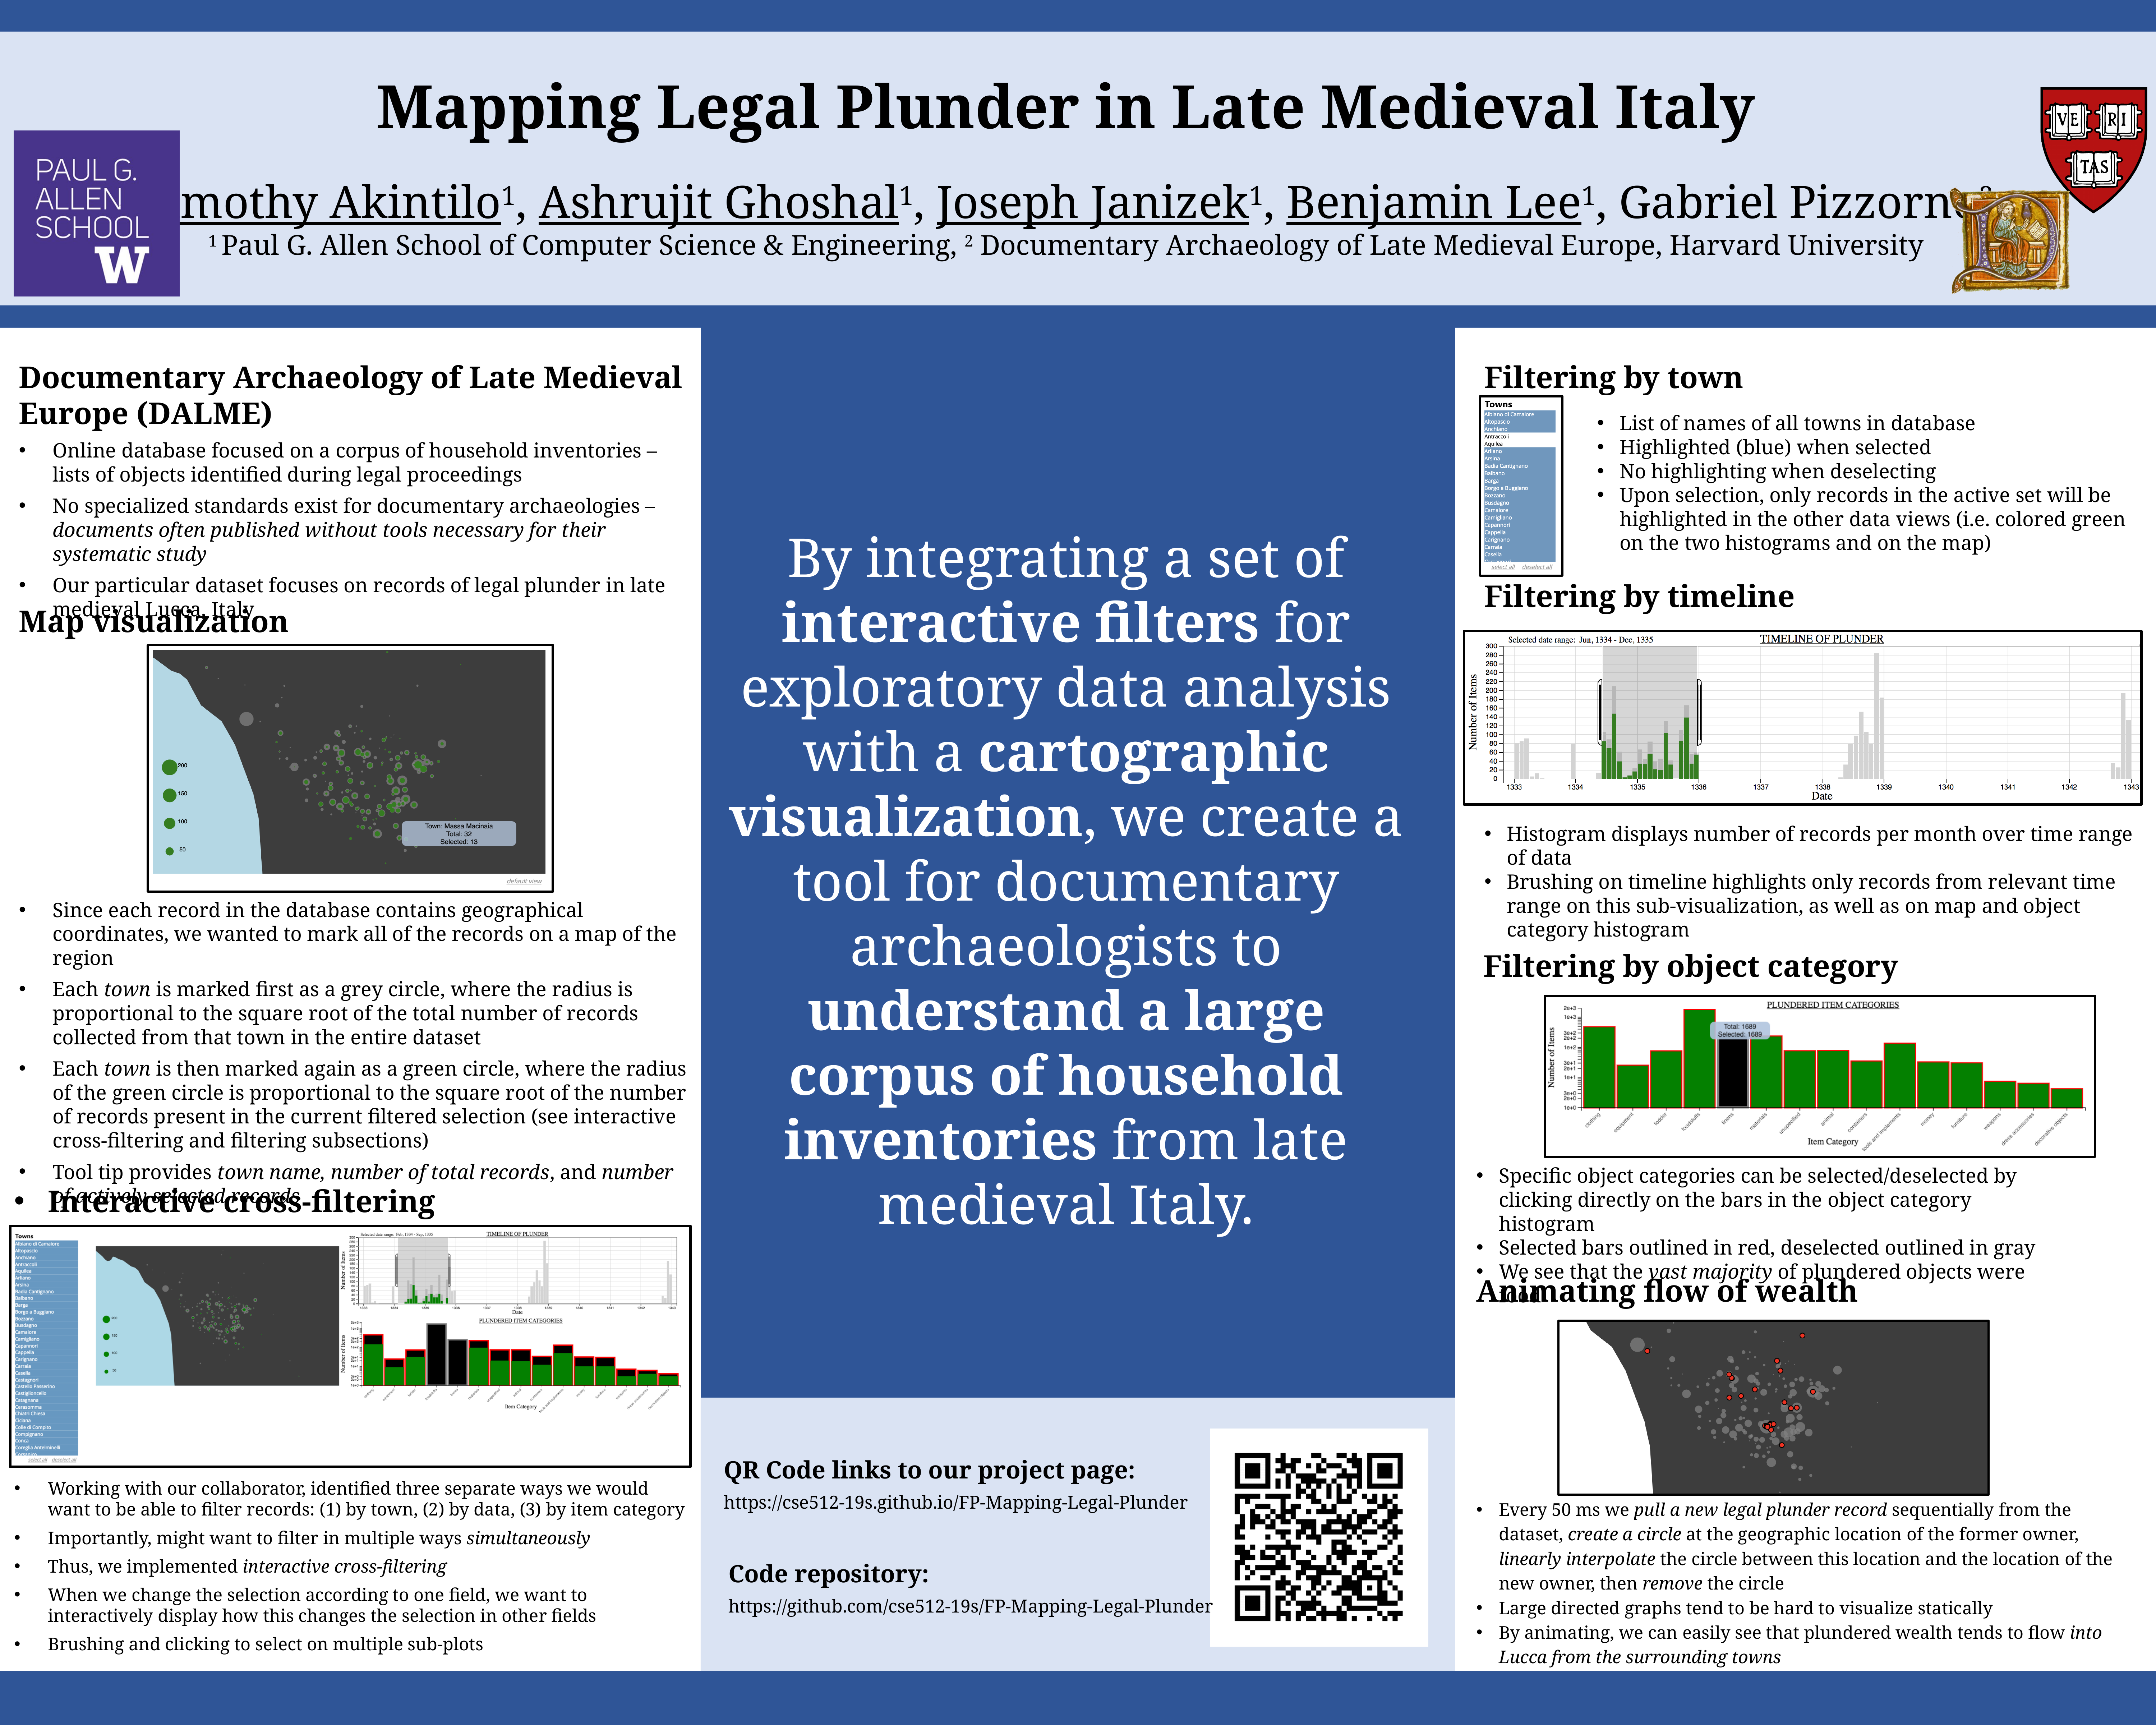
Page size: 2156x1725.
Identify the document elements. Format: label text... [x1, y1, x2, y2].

text_box QR Code links to our project page: https://cse512-19s.github.io/FP-Mapping-Legal-Plunder [718, 1452, 1210, 1515]
picture [1546, 997, 2094, 1156]
text_box Code repository: https://github.com/cse512-19s/FP-Mapping-Legal-Plunder [723, 1556, 1210, 1619]
text_box Interactive cross-filtering Working with our collaborator, identified three separate ways we would want to be able to filter records: (1) by town, (2) by data, (3) by item category Importantly, might want to filter in multiple ways simultaneously Thus, we implemented interactive cross-filtering When we change the selection according to one field, we want to interactively display how this changes the selection in other fields Brushing and clicking to select on multiple sub-plots [9, 1179, 696, 1657]
text_box Map visualization Since each record in the database contains geographical coordinates, we wanted to mark all of the records on a map of the region Each town is marked first as a grey circle, where the radius is proportional to the square root of the total number of records collected from that town in the entire dataset Each town is then marked again as a green circle, where the radius of the green circle is proportional to the square root of the number of records present in the current filtered selection (see interactive cross-filtering and filtering subsections) Tool tip provides town name, number of total records, and number of actively selected records [13, 599, 701, 1253]
picture [1210, 1429, 1428, 1647]
picture [149, 646, 552, 891]
picture [13, 130, 180, 296]
text_box [700, 1397, 1456, 1671]
text_box Mapping Legal Plunder in Late Medieval Italy Timothy Akintilo1, Ashrujit Ghoshal1, Joseph Janizek1, Benjamin Lee1, Gabriel Pizzorno2 1 Paul G. Allen School of Computer Science & Engineering, 2 Documentary Archaeology of Late Medieval Europe, Harvard University [0, 66, 2144, 263]
picture [1481, 397, 1561, 575]
picture [1948, 87, 2147, 295]
text_box Histogram displays number of records per month over time range of data Brushing on timeline highlights only records from relevant time range on this sub-visualization, as well as on map and object category histogram [1479, 818, 2156, 944]
text_box Filtering by timeline [1479, 574, 2068, 616]
text_box [0, 31, 2156, 306]
text_box Documentary Archaeology of Late Medieval Europe (DALME) Online database focused on a corpus of household inventories – lists of objects identified during legal proceedings No specialized standards exist for documentary archaeologies – documents often published without tools necessary for their systematic study Our particular dataset focuses on records of legal plunder in late medieval Lucca, Italy [13, 356, 701, 599]
text_box [0, 327, 701, 1671]
text_box [1455, 327, 2156, 1671]
text_box Filtering by object category [1478, 944, 2067, 986]
text_box Specific object categories can be selected/deselected by clicking directly on the bars in the object category histogram Selected bars outlined in red, deselected outlined in gray We see that the vast majority of plundered objects were food [1471, 1160, 2050, 1310]
text_box Animating flow of wealth Every 50 ms we pull a new legal plunder record sequentially from the dataset, create a circle at the geographic location of the former owner, linearly interpolate the circle between this location and the location of the new owner, then remove the circle Large directed graphs tend to be hard to visualize statically By animating, we can easily see that plundered wealth tends to flow into Lucca from the surrounding towns [1471, 1269, 2144, 1670]
text_box Filtering by town [1479, 356, 2068, 397]
picture [11, 1227, 690, 1466]
text_box List of names of all towns in database Highlighted (blue) when selected No highlighting when deselecting Upon selection, only records in the active set will be highlighted in the other data views (i.e. colored green on the two histograms and on the map) [1591, 408, 2147, 557]
title By integrating a set of interactive filters for exploratory data analysis with a cartographic visualization, we create a tool for documentary archaeologists to understand a large corpus of household inventories from late medieval Italy. [714, 520, 1418, 1182]
picture [1465, 632, 2141, 804]
picture [1559, 1322, 1988, 1494]
